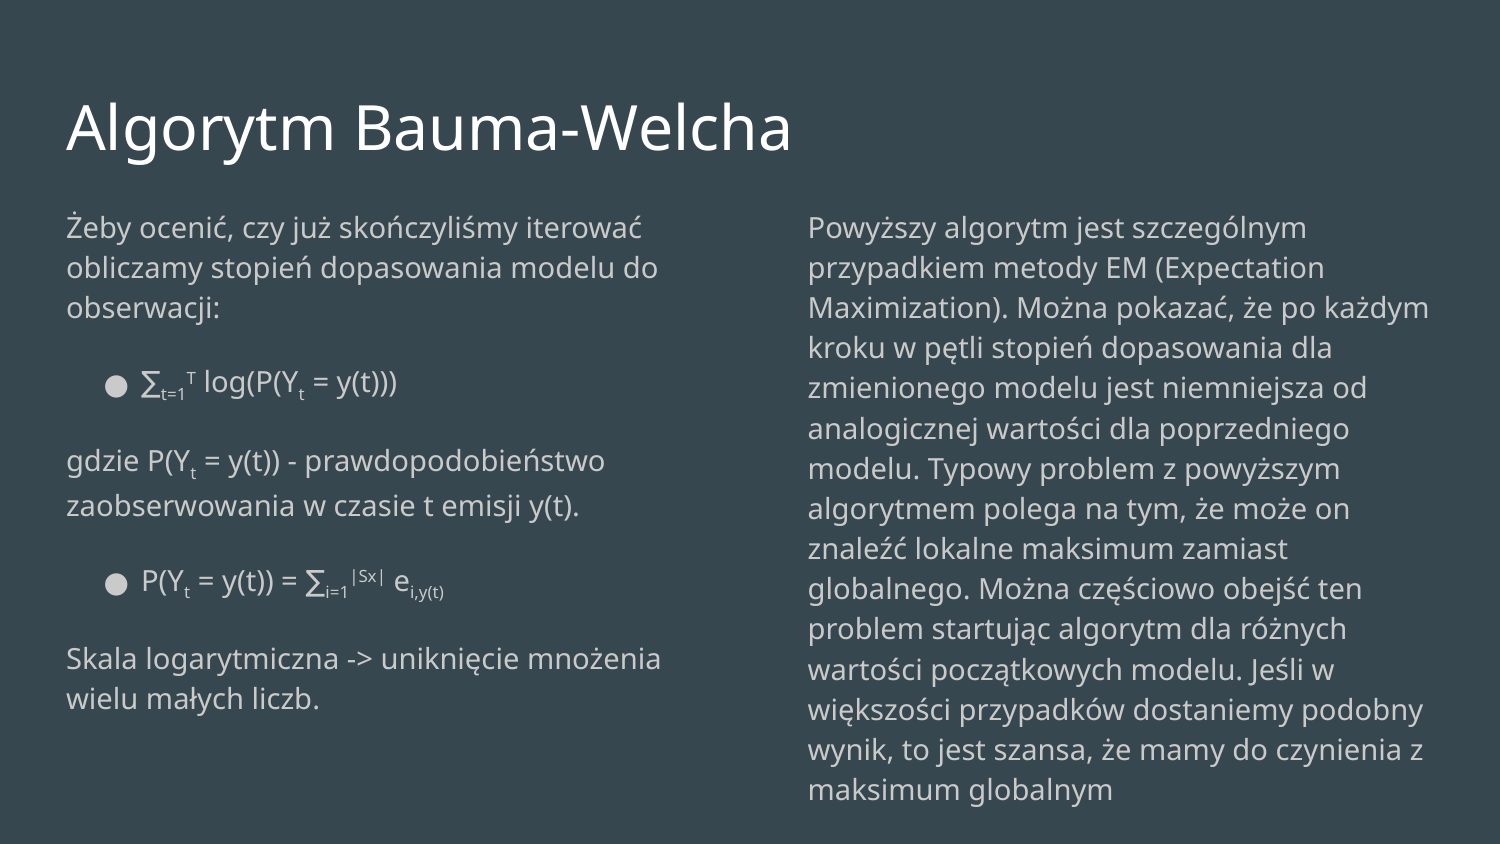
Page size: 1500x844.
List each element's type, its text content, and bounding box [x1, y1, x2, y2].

title Algorytm Bauma-Welcha [51, 72, 1449, 167]
list Żeby ocenić, czy już skończyliśmy iterować obliczamy stopień dopasowania modelu do obserwacji: ∑t=1T log(P(Yt = y(t))) gdzie P(Yt = y(t)) - prawdopodobieństwo zaobserwowania w czasie t emisji y(t). P(Yt = y(t)) = ∑i=1|Sx| ei,y(t) Skala logarytmiczna -> uniknięcie mnożenia wielu małych liczb. [51, 189, 708, 750]
list Powyższy algorytm jest szczególnym przypadkiem metody EM (Expectation Maximization). Można pokazać, że po każdym kroku w pętli stopień dopasowania dla zmienionego modelu jest niemniejsza od analogicznej wartości dla poprzedniego modelu. Typowy problem z powyższym algorytmem polega na tym, że może on znaleźć lokalne maksimum zamiast globalnego. Można częściowo obejść ten problem startując algorytm dla różnych wartości początkowych modelu. Jeśli w większości przypadków dostaniemy podobny wynik, to jest szansa, że mamy do czynienia z maksimum globalnym [792, 189, 1449, 750]
